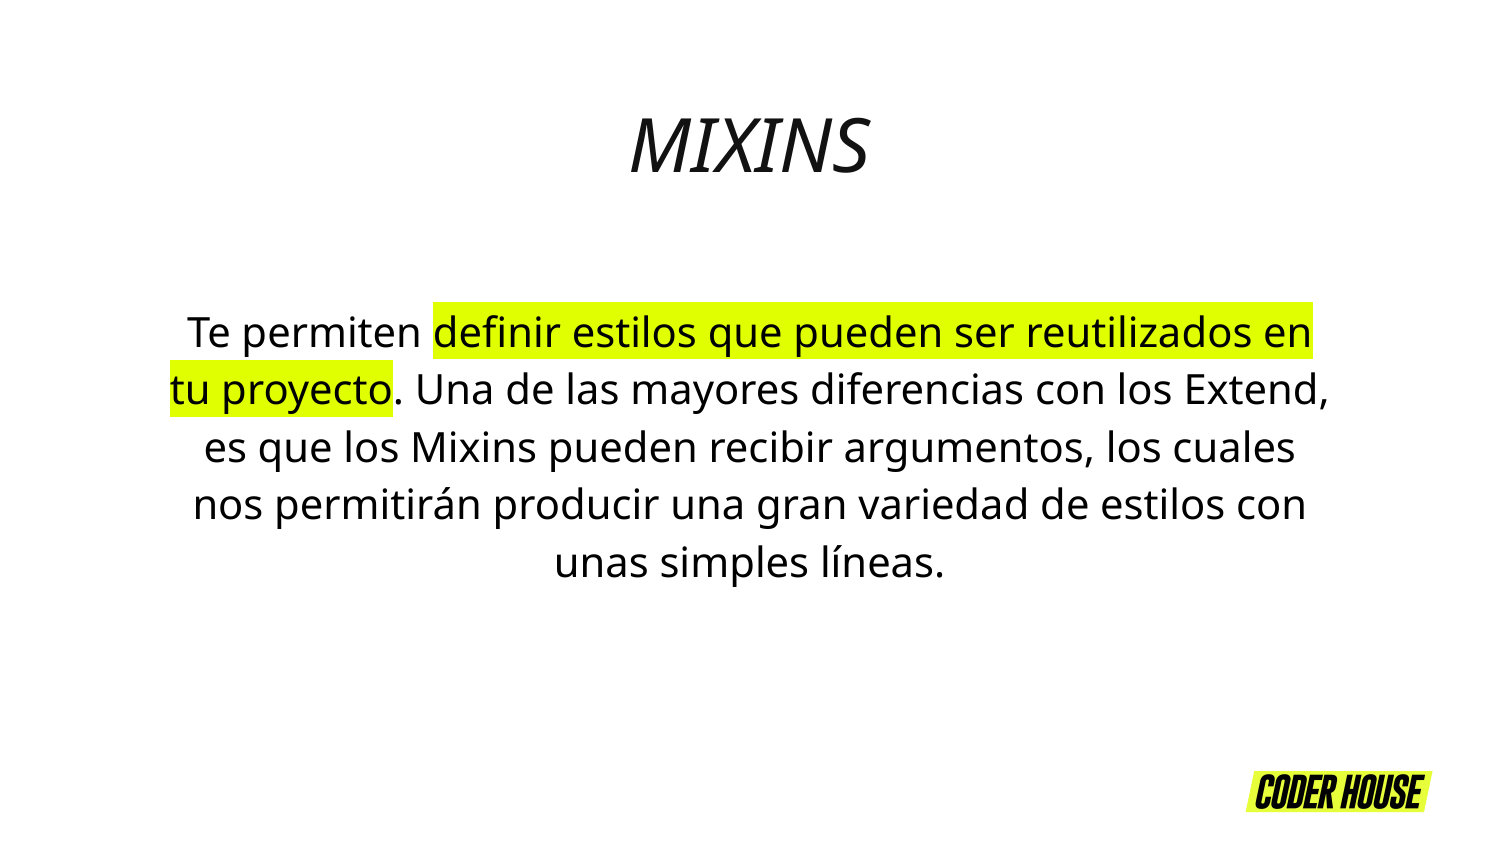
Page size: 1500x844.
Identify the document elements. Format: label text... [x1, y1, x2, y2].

text_box Te permiten definir estilos que pueden ser reutilizados en tu proyecto. Una de las mayores diferencias con los Extend, es que los Mixins pueden recibir argumentos, los cuales nos permitirán producir una gran variedad de estilos con unas simples líneas. [151, 282, 1348, 626]
text_box MIXINS [229, 60, 1271, 224]
picture [1241, 764, 1437, 819]
